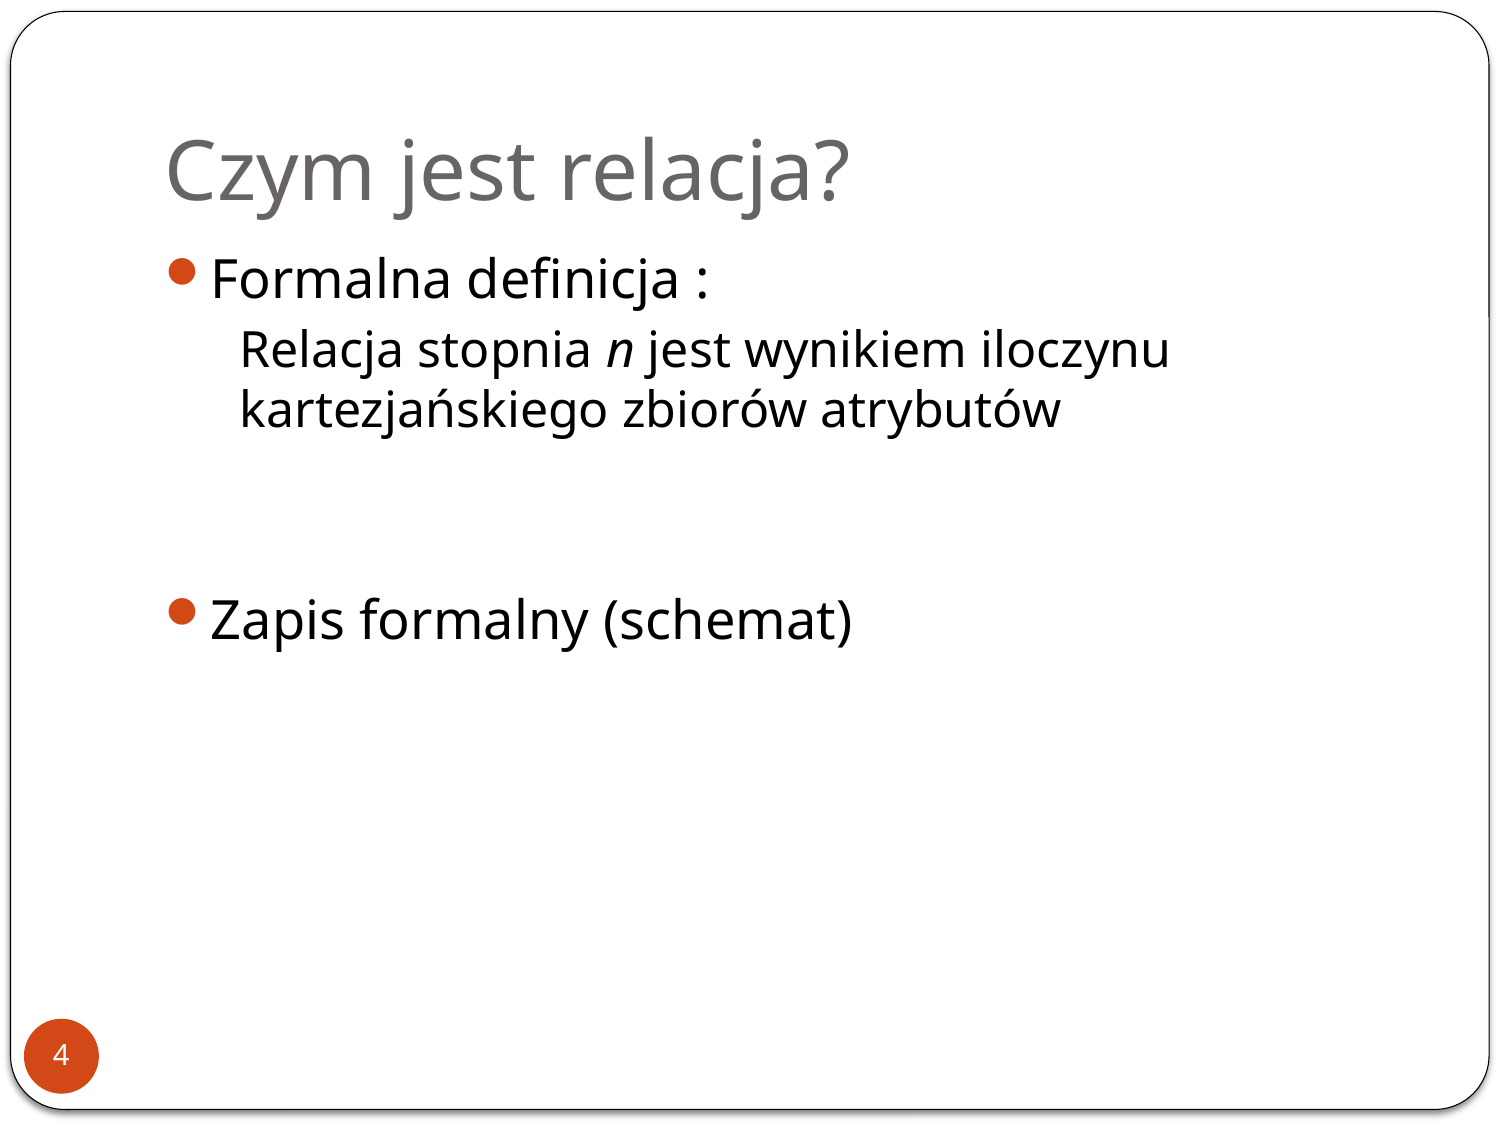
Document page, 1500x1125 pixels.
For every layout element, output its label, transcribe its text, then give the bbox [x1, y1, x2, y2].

slide_number 4 [23, 1018, 99, 1094]
title Czym jest relacja? [150, 45, 1425, 233]
